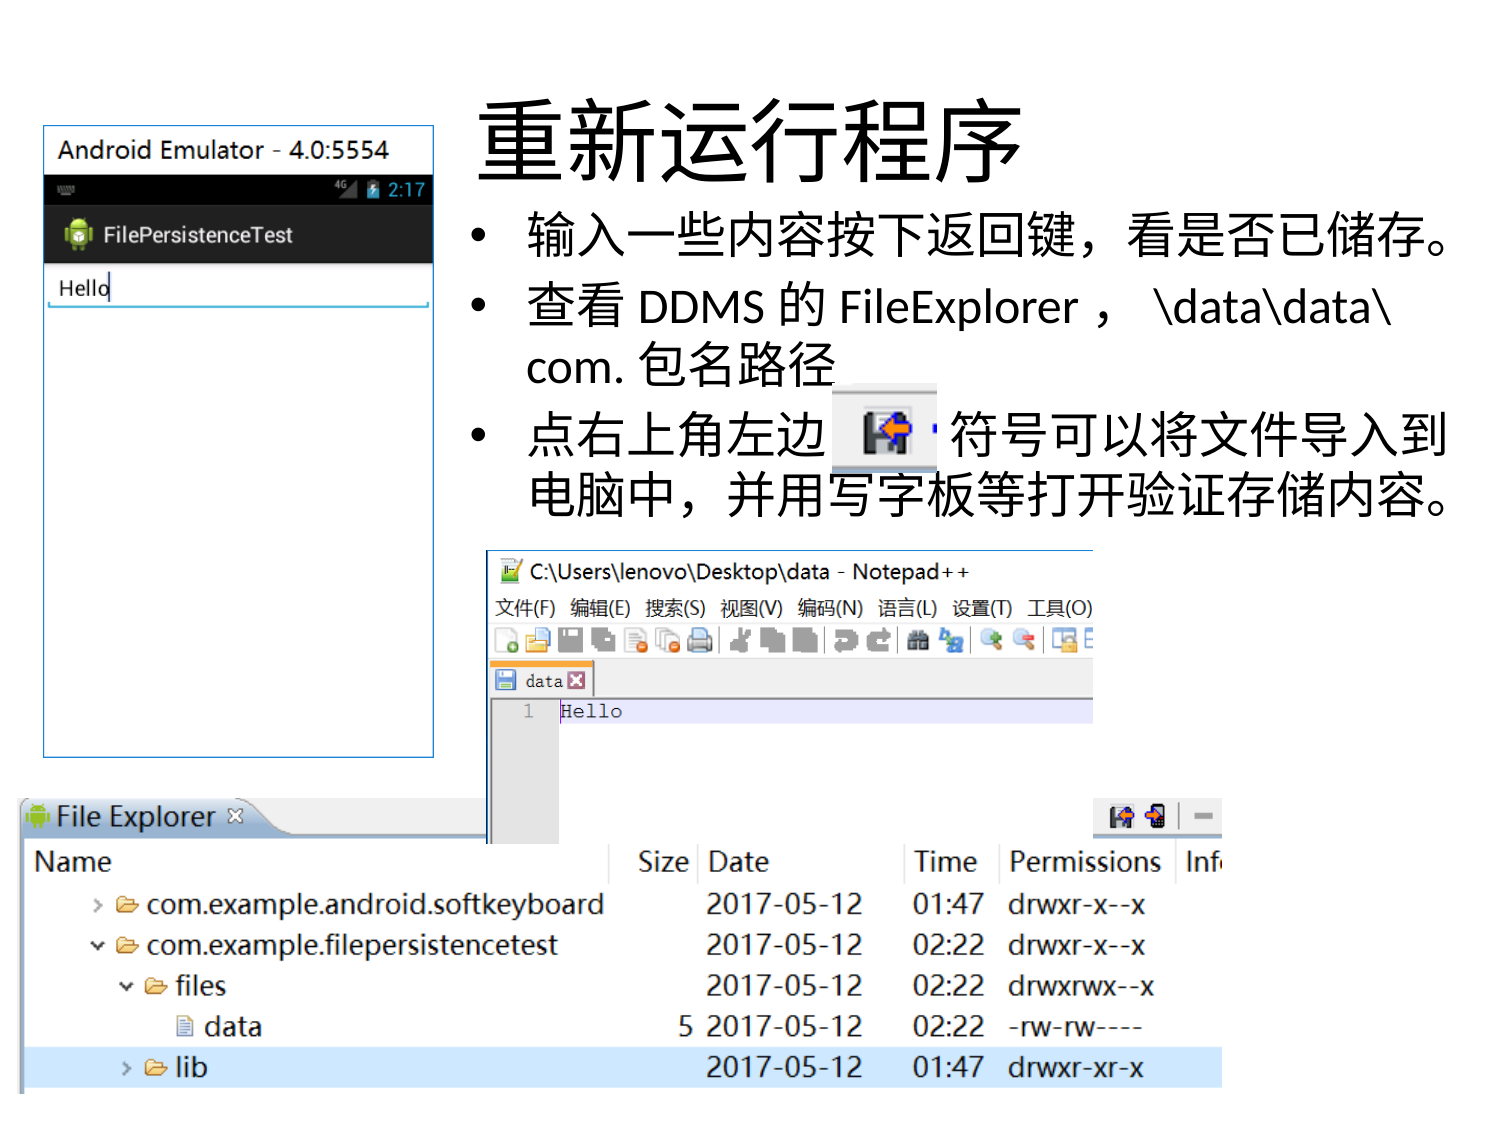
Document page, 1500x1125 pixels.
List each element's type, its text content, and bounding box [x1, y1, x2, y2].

list 输入一些内容按下返回键，看是否已储存。 查看DDMS的FileExplorer，\data\data\com.包名路径 点右上角左边 符号可以将文件导入到电脑中，并用写字板等打开验证存储内容。 [454, 196, 1471, 1083]
picture [832, 383, 937, 473]
picture [43, 125, 435, 758]
picture [17, 550, 1222, 1095]
title 重新运行程序 [75, 45, 1425, 233]
